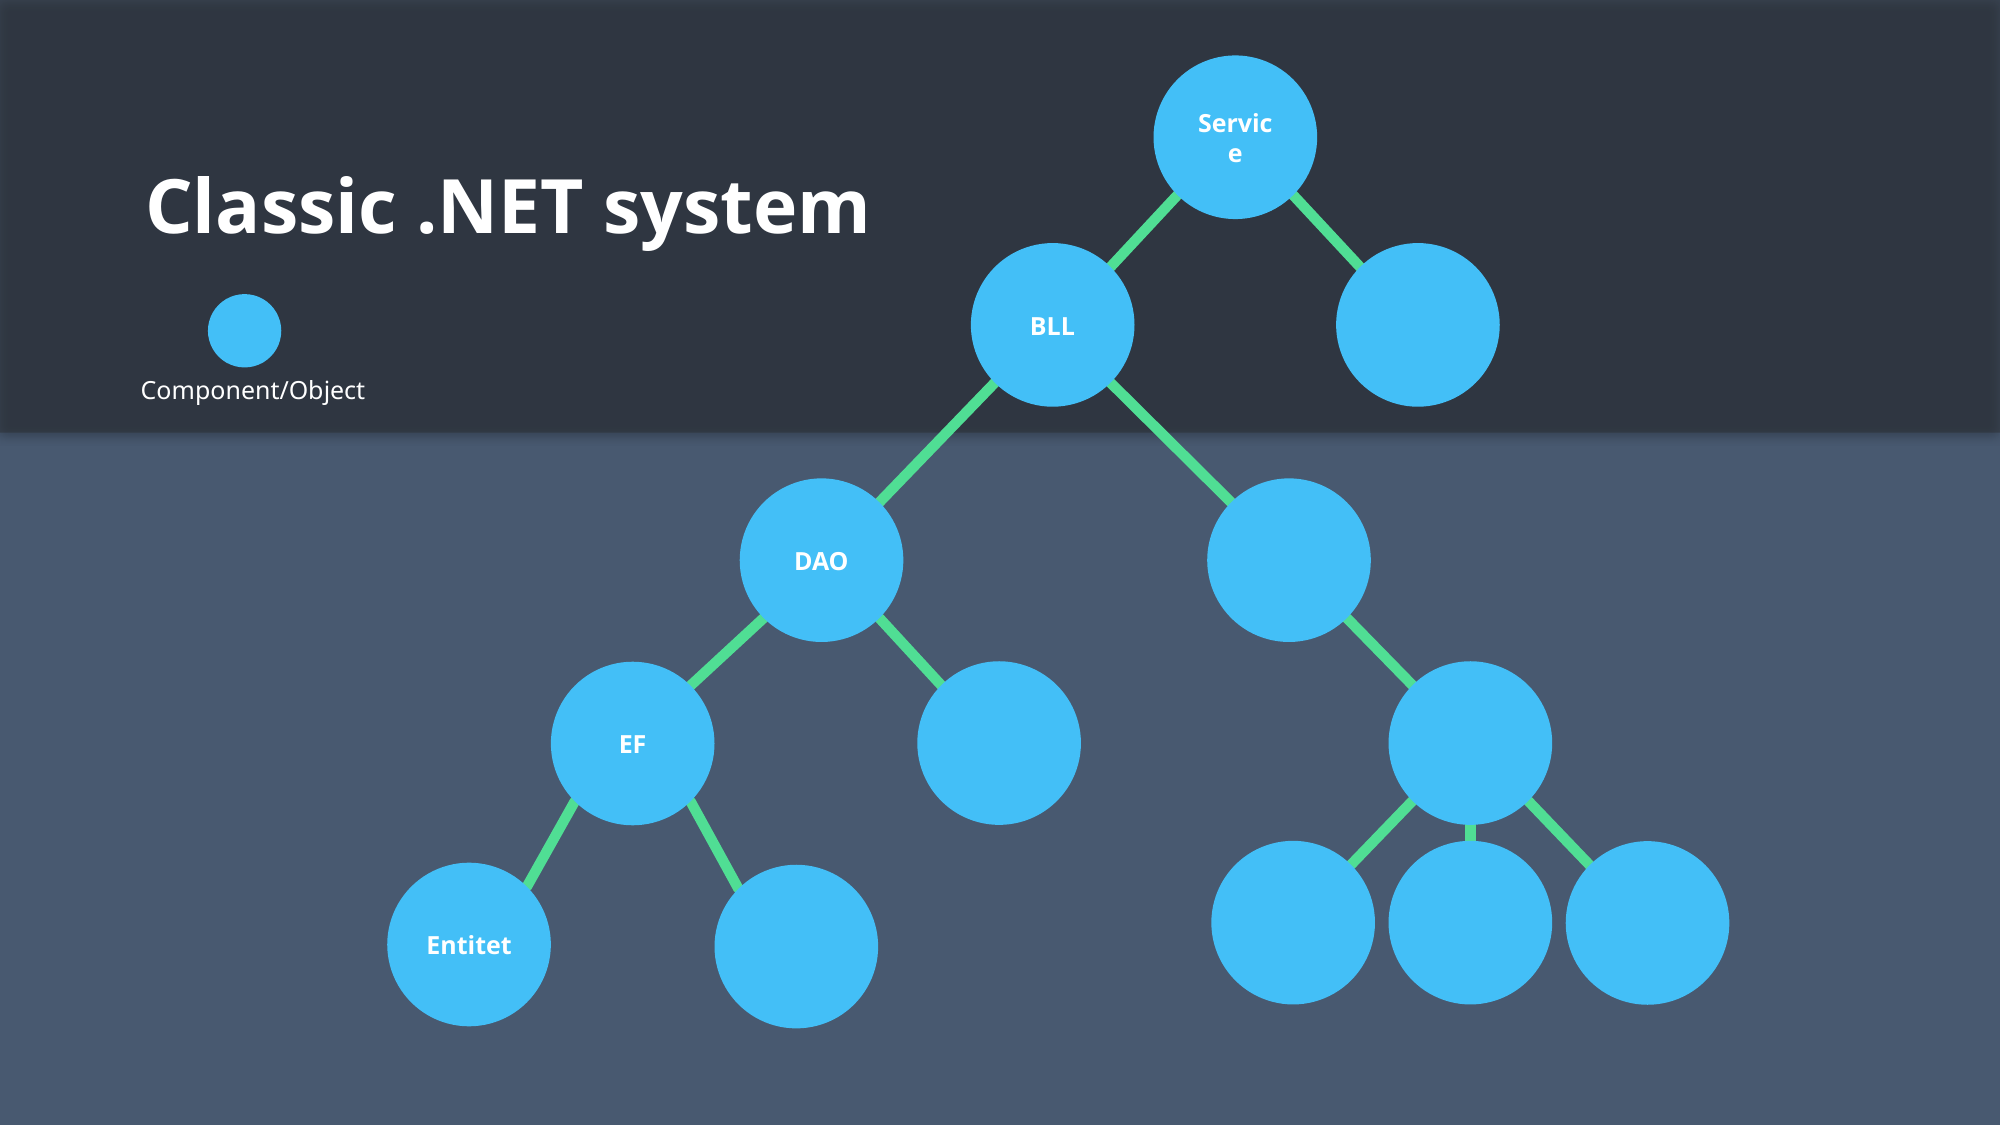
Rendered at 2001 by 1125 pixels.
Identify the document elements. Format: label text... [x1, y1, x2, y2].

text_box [387, 55, 1730, 1029]
text_box Classic .NET system [130, 151, 387, 256]
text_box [130, 294, 376, 413]
text_box [0, 0, 2000, 433]
